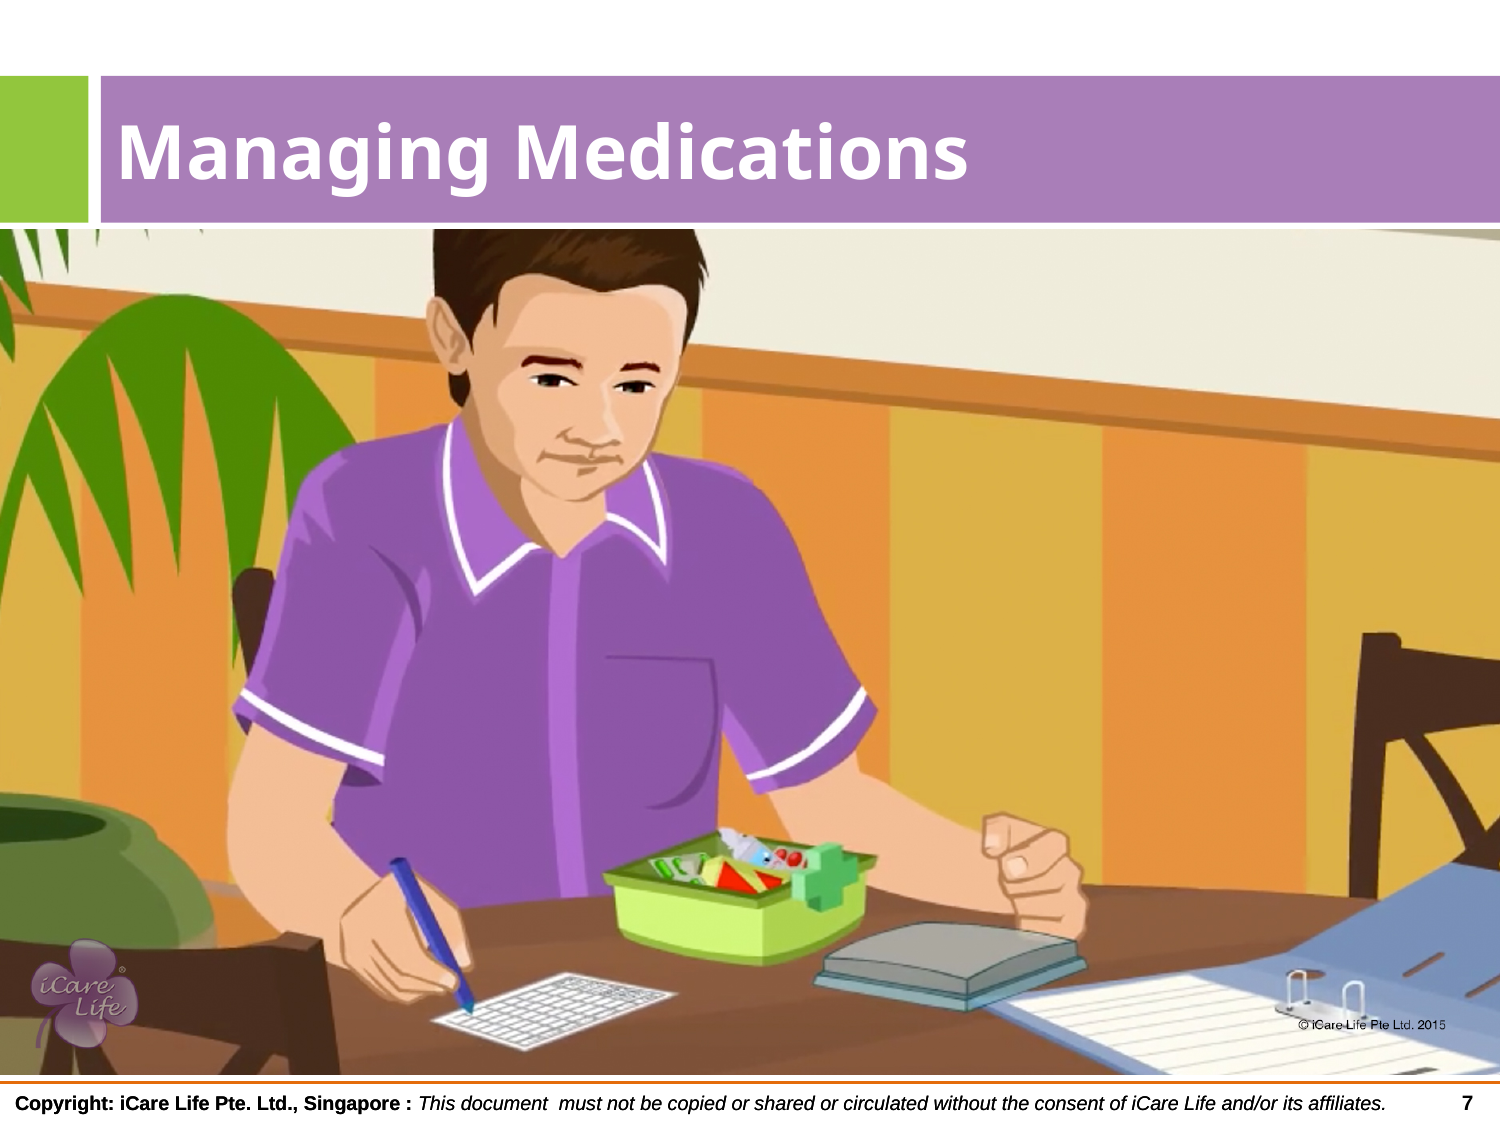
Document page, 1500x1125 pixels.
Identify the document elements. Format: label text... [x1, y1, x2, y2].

text_box Copyright: iCare Life Pte. Ltd., Singapore : This document must not be copied or shared or circulated without the consent of iCare Life and/or its affiliates. [0, 1091, 1500, 1122]
picture [0, 228, 1500, 1076]
text_box [0, 75, 89, 223]
text_box Managing Medications [100, 75, 1500, 223]
